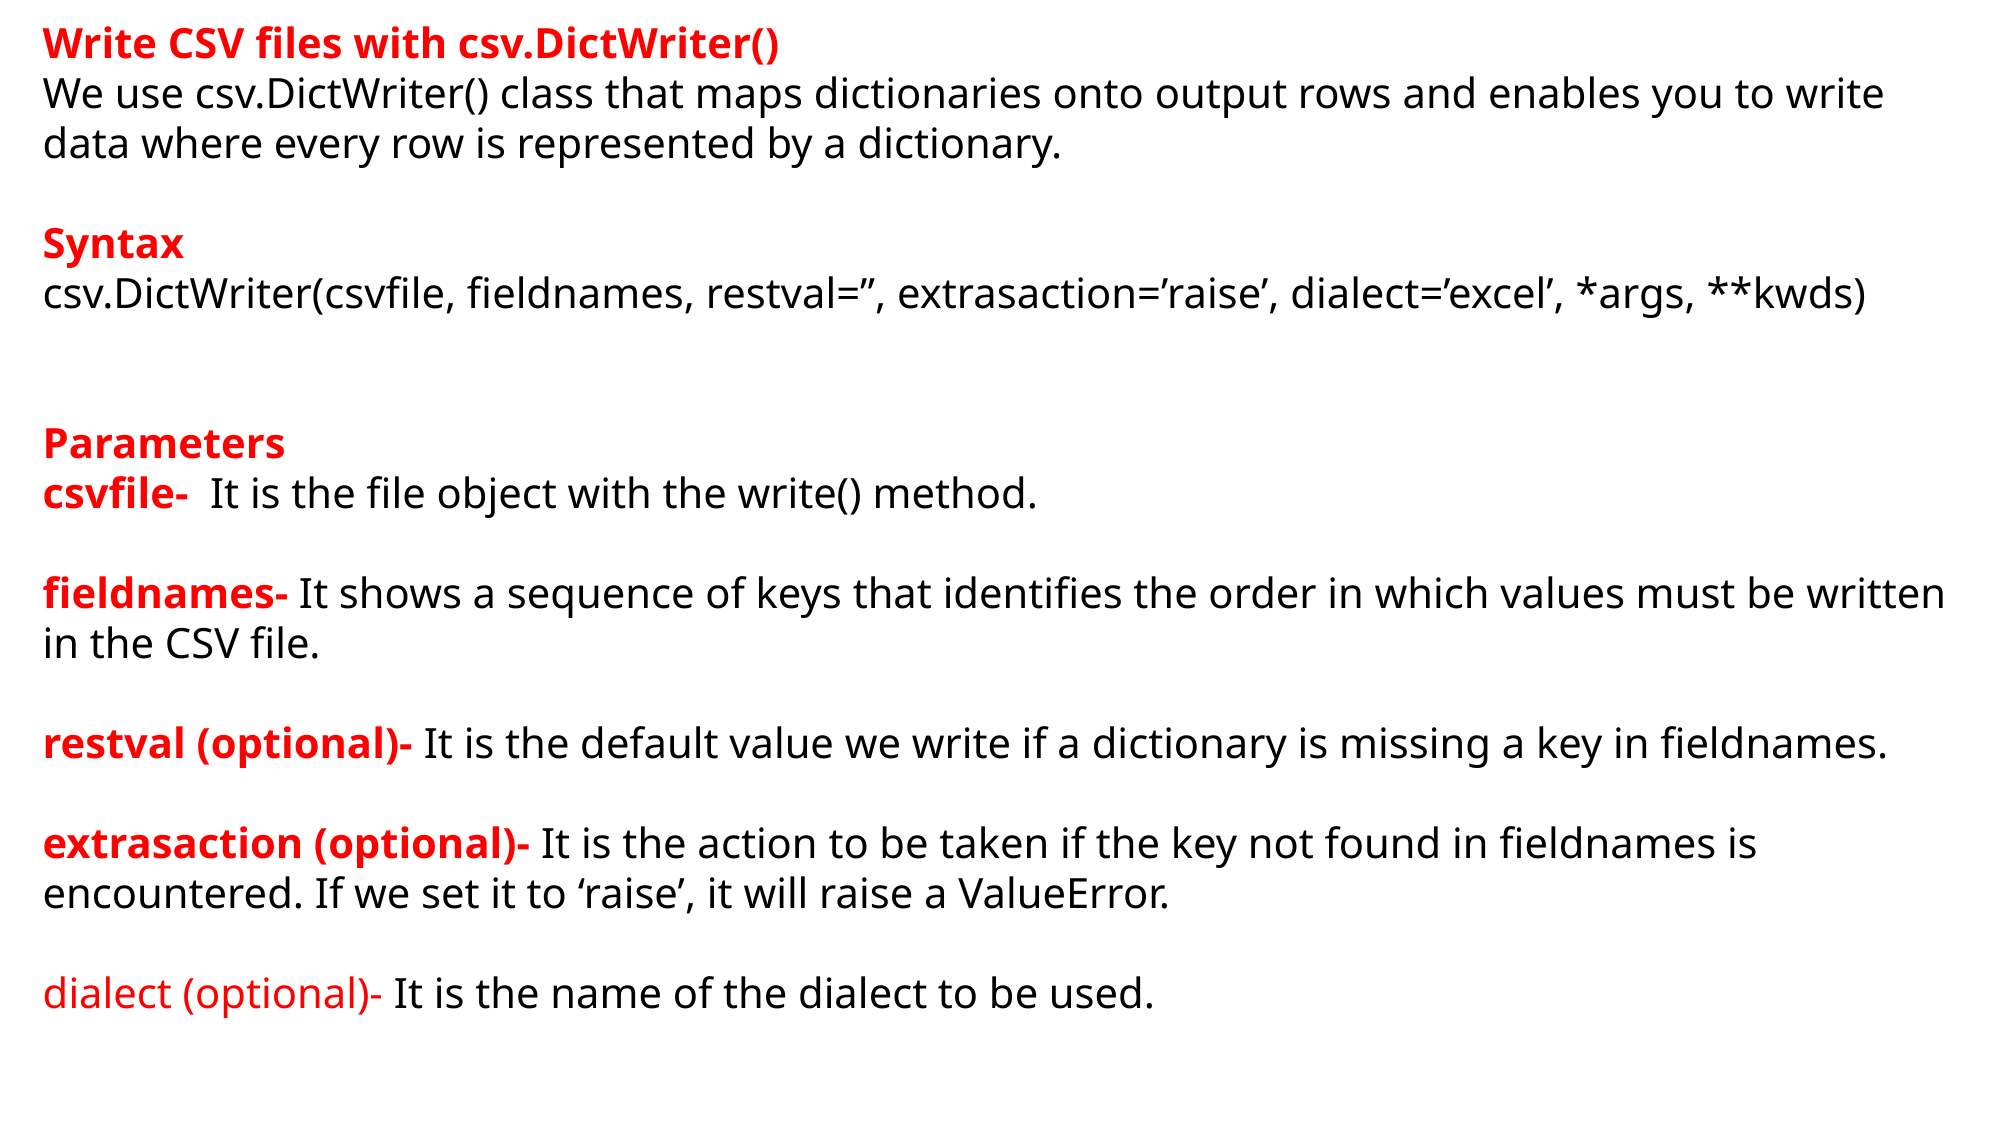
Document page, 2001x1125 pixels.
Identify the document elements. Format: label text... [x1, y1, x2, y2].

text_box Write CSV files with csv.DictWriter() We use csv.DictWriter() class that maps dictionaries onto output rows and enables you to write data where every row is represented by a dictionary. Syntax csv.DictWriter(csvfile, fieldnames, restval=”, extrasaction=’raise’, dialect=’excel’, *args, **kwds) Parameters csvfile- It is the file object with the write() method. fieldnames- It shows a sequence of keys that identifies the order in which values must be written in the CSV file. restval (optional)- It is the default value we write if a dictionary is missing a key in fieldnames. extrasaction (optional)- It is the action to be taken if the key not found in fieldnames is encountered. If we set it to ‘raise’, it will raise a ValueError. dialect (optional)- It is the name of the dialect to be used. [27, 9, 1963, 1025]
